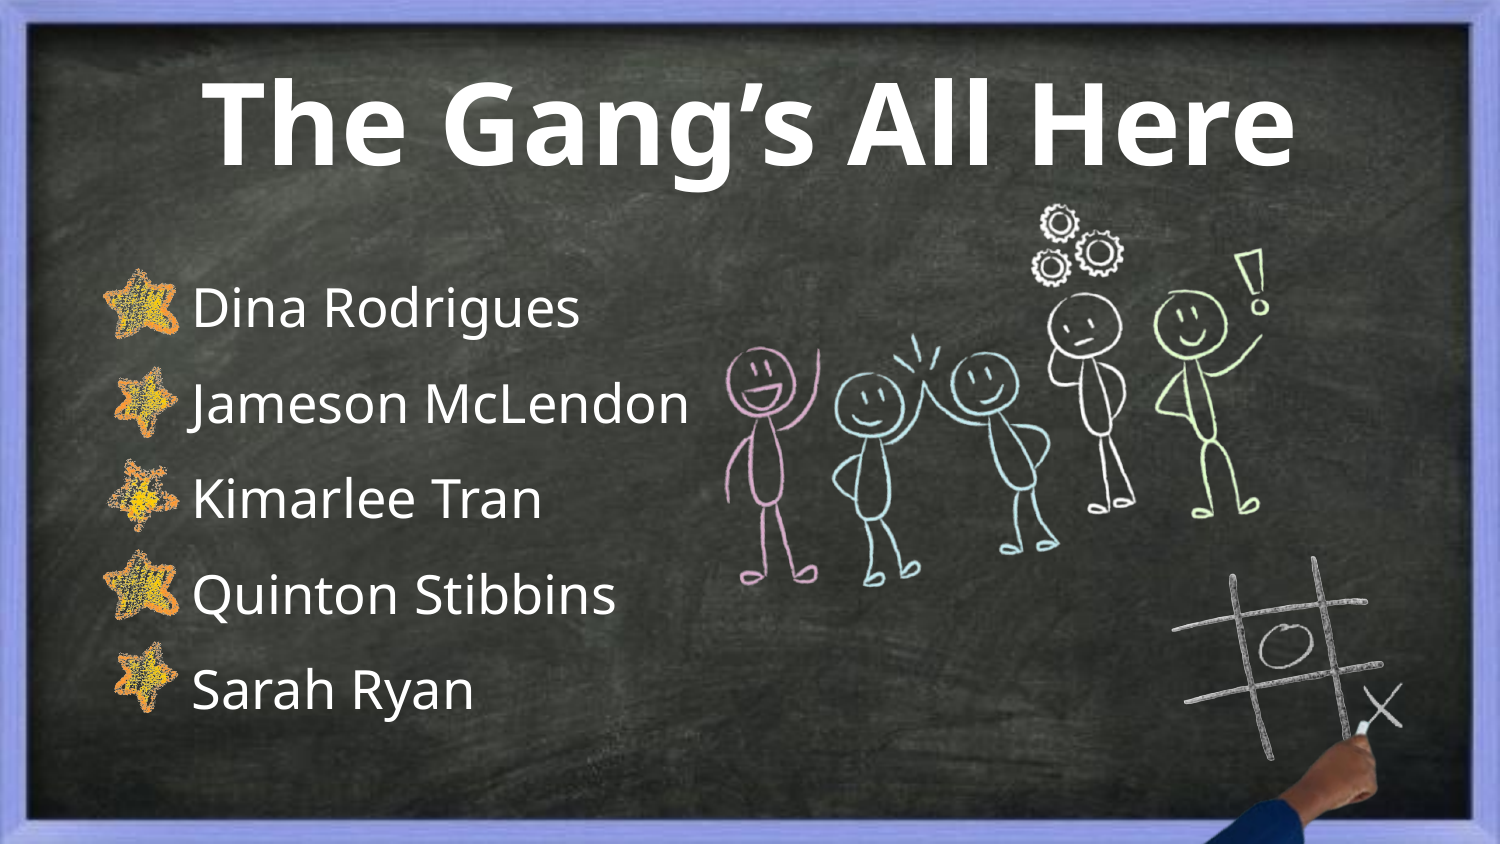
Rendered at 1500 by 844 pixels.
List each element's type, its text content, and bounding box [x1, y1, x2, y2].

picture [0, 0, 1500, 844]
title The Gang’s All Here [51, 26, 1449, 204]
subtitle Dina Rodrigues Jameson McLendon Kimarlee Tran Quinton Stibbins Sarah Ryan [101, 219, 800, 765]
